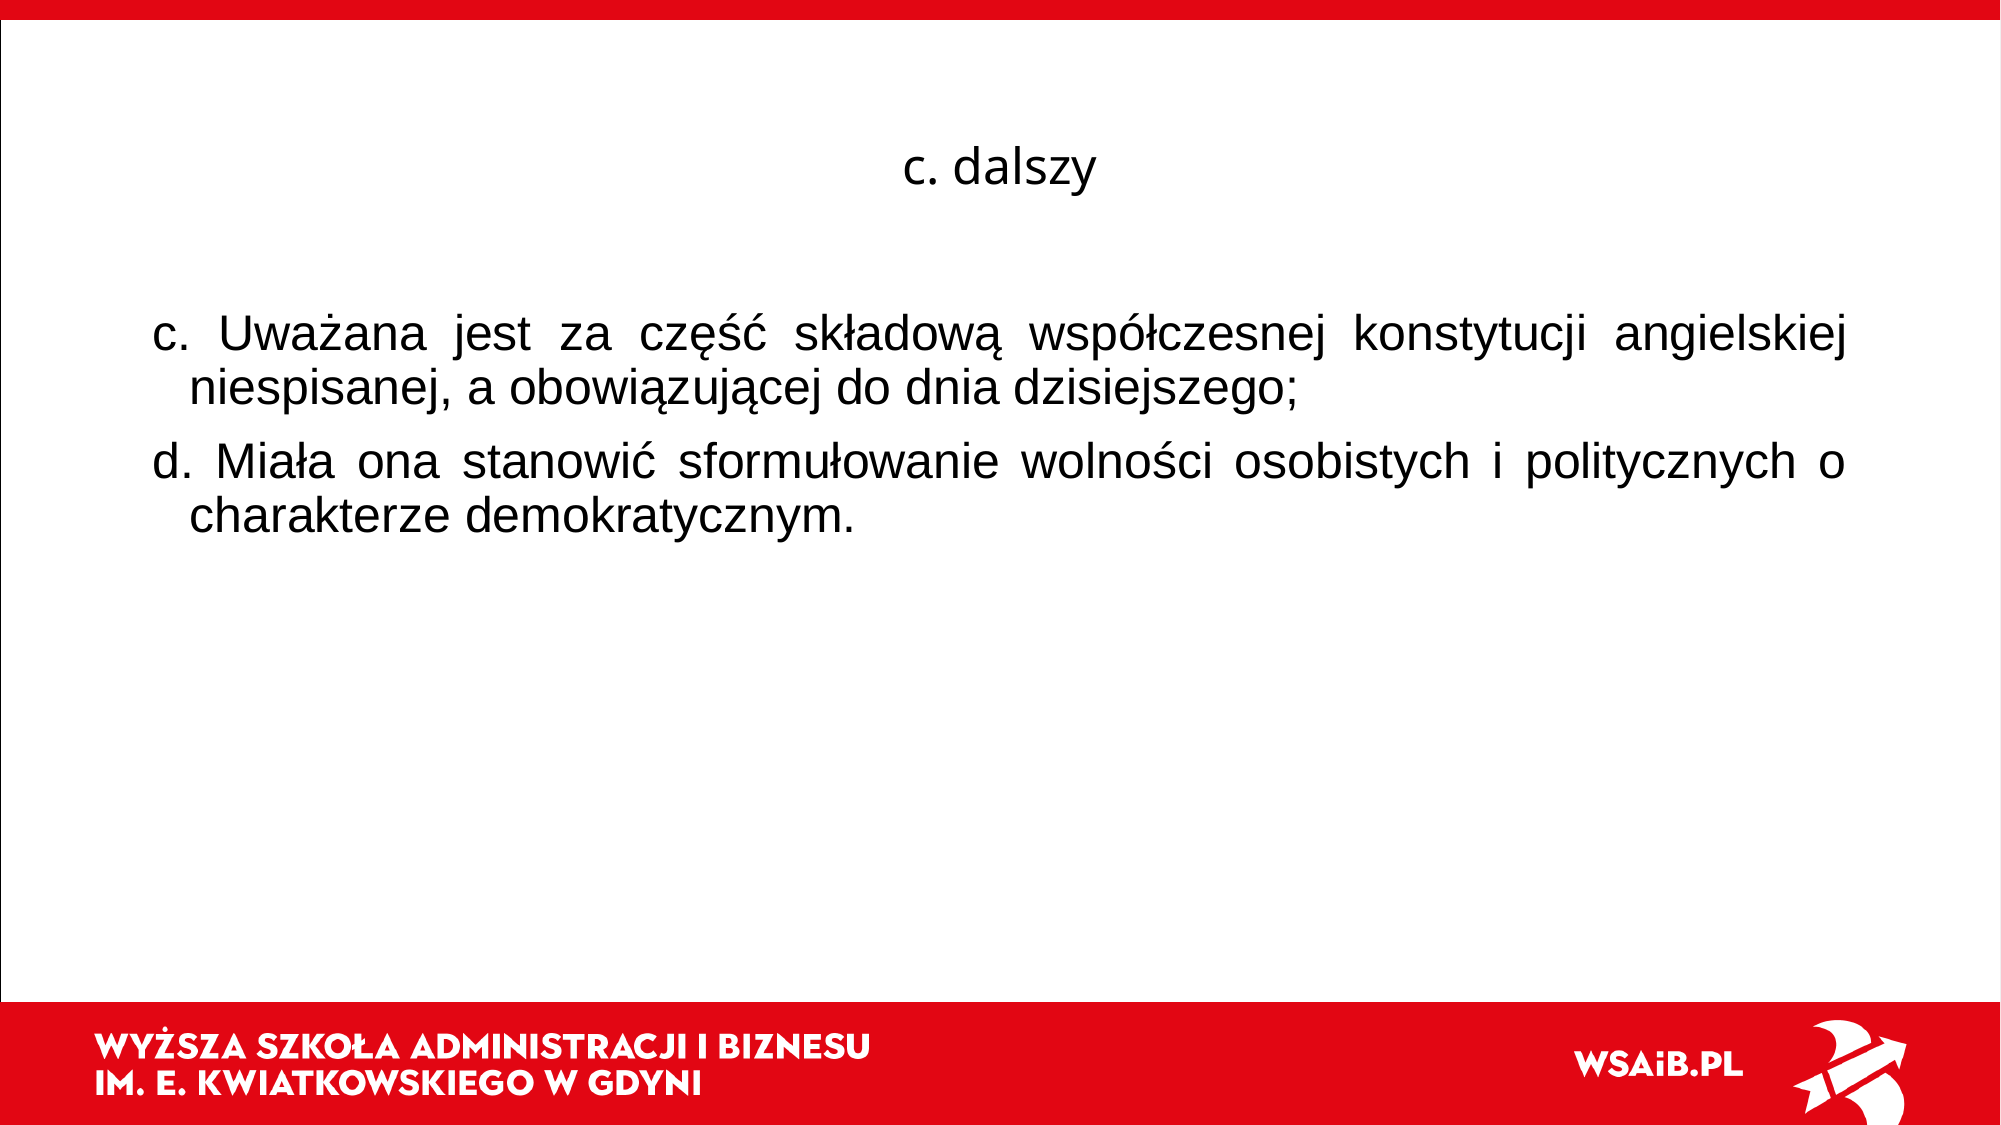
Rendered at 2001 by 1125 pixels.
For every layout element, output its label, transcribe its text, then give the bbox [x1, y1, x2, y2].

list c. Uważana jest za część składową współczesnej konstytucji angielskiej niespisanej, a obowiązującej do dnia dzisiejszego; d. Miała ona stanowić sformułowanie wolności osobistych i politycznych o charakterze demokratycznym. [137, 299, 1863, 861]
picture [0, 0, 2001, 1125]
title c. dalszy [137, 59, 1863, 278]
